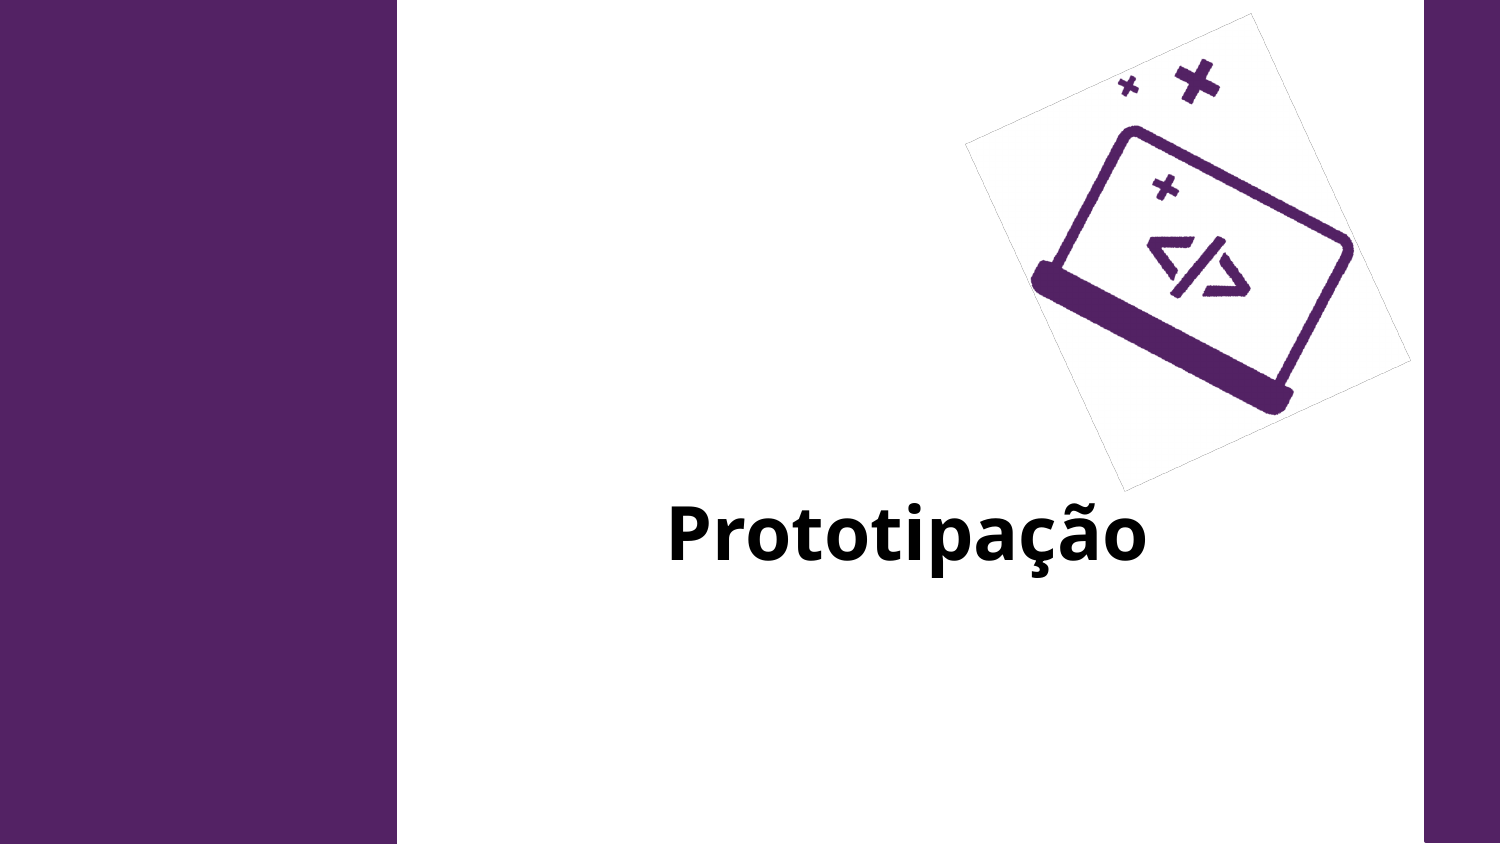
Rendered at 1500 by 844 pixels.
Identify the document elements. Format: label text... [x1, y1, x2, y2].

text_box Prototipação [486, 470, 1329, 702]
picture [965, 14, 1411, 470]
text_box [0, 0, 397, 844]
text_box [1424, 0, 1500, 843]
